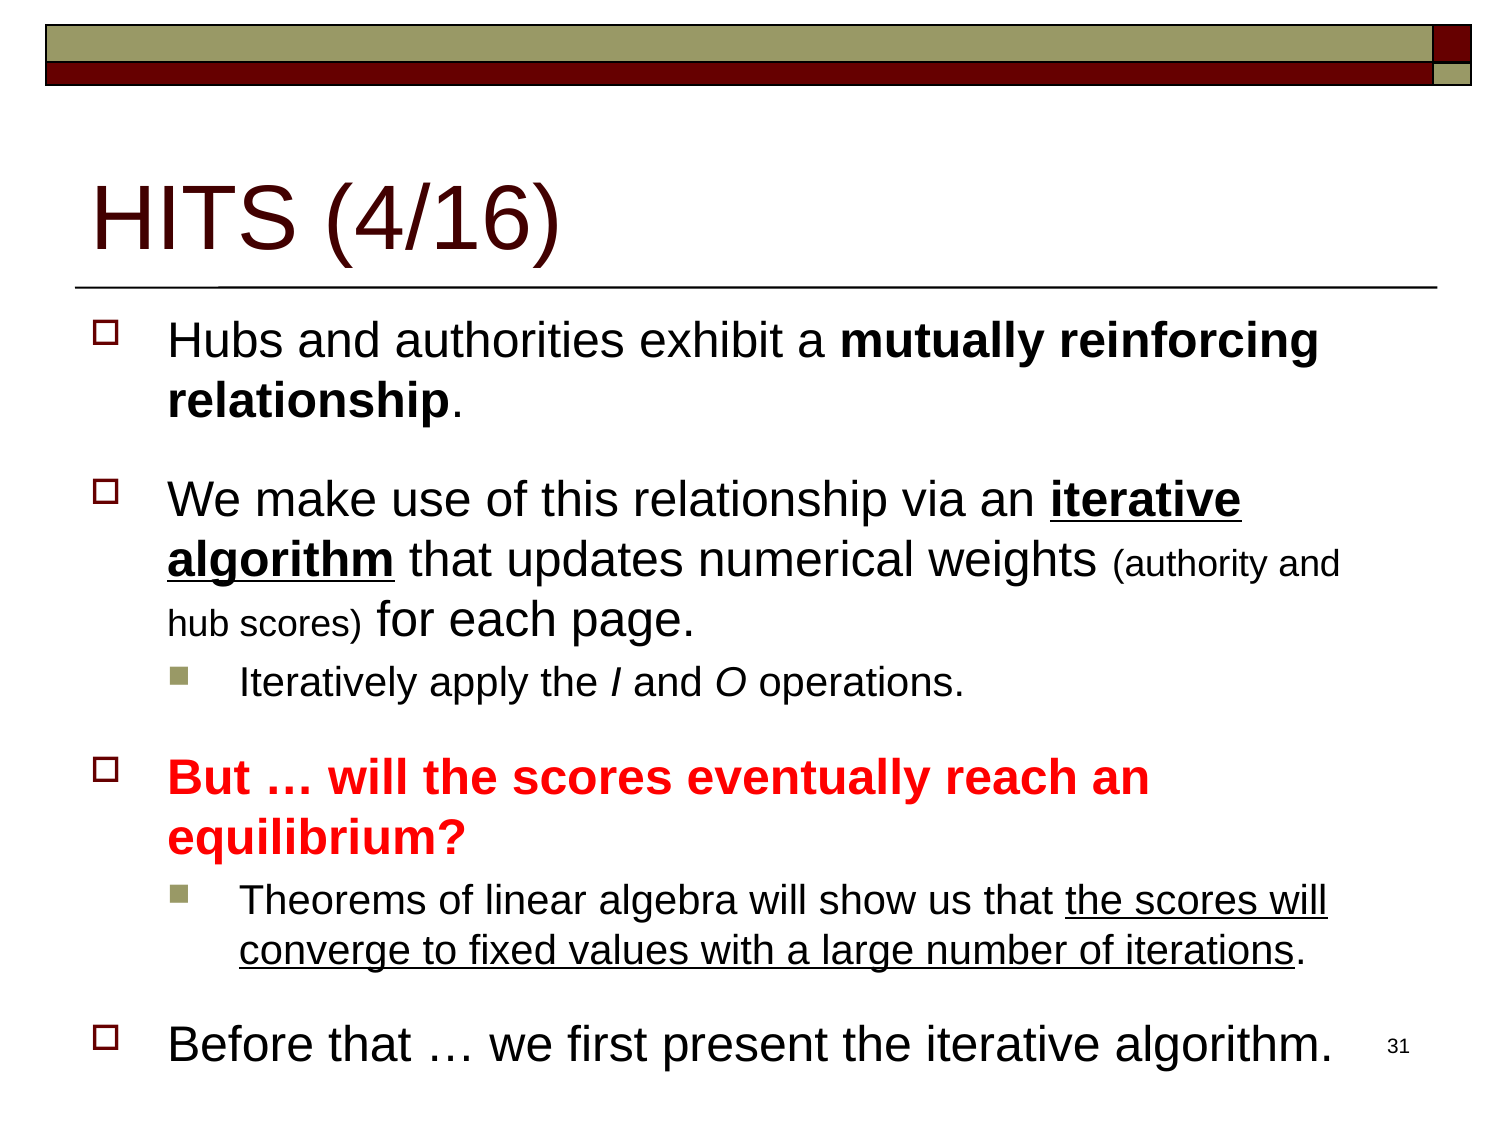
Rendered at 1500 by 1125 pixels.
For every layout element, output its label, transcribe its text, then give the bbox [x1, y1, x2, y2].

title HITS (4/16) [74, 87, 1426, 276]
slide_number 31 [1112, 1024, 1426, 1101]
list Hubs and authorities exhibit a mutually reinforcing relationship. We make use of this relationship via an iterative algorithm that updates numerical weights (authority and hub scores) for each page. Iteratively apply the I and O operations. But … will the scores eventually reach an equilibrium? Theorems of linear algebra will show us that the scores will converge to fixed values with a large number of iterations. Before that … we first present the iterative algorithm. [74, 299, 1426, 1006]
